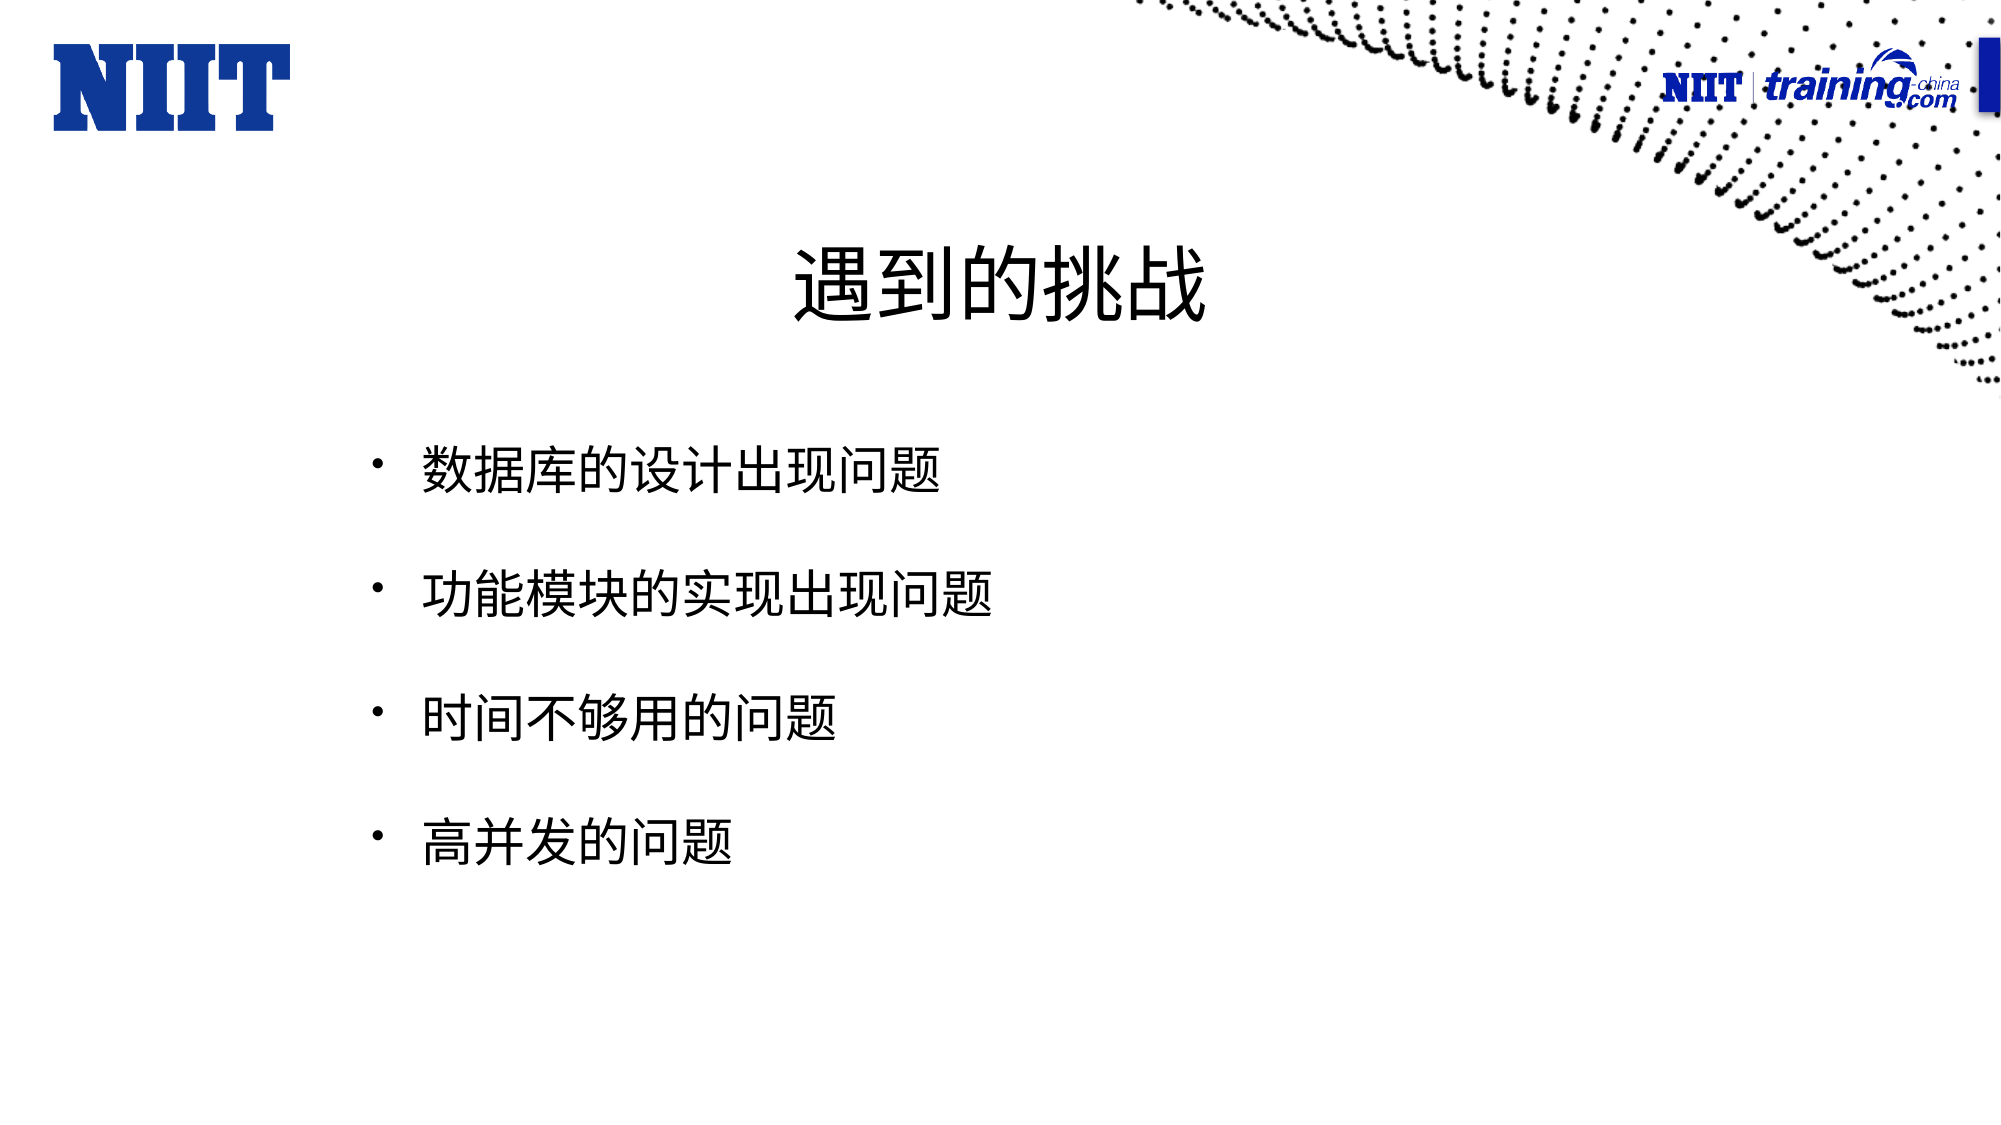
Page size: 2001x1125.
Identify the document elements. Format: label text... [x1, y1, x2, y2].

list 数据库的设计出现问题 功能模块的实现出现问题 时间不够用的问题 高并发的问题 [359, 425, 1641, 1087]
picture [799, 0, 2001, 1002]
picture [32, 17, 313, 158]
title 遇到的挑战 [359, 157, 1641, 407]
